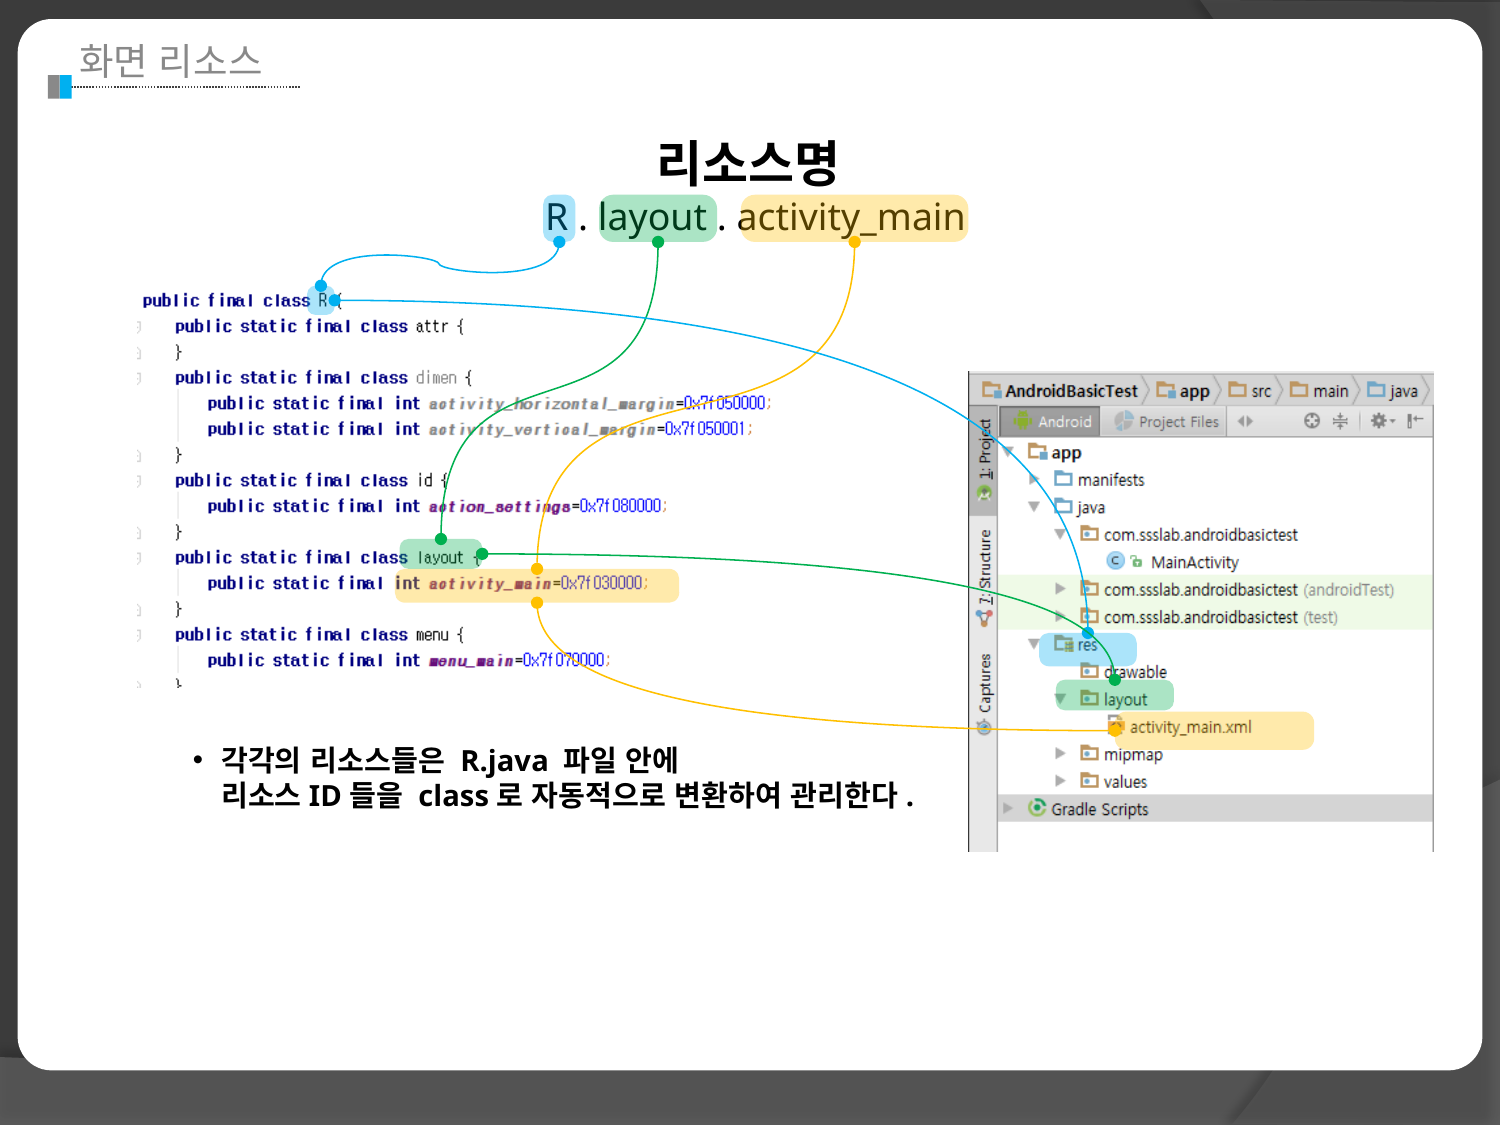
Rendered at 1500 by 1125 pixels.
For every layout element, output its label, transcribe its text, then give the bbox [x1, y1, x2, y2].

text_box 화면 리소스 [64, 30, 798, 91]
text_box 리소스명 R . layout . activity_main [519, 125, 993, 246]
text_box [334, 300, 1138, 667]
picture [137, 285, 475, 689]
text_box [47, 74, 302, 99]
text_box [536, 602, 1315, 750]
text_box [394, 194, 969, 292]
text_box 각각의 리소스들은 R.java 파일 안에 리소스ID들을 class로 자동적으로 변환하여 관리한다. [178, 734, 930, 820]
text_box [306, 194, 385, 316]
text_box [482, 553, 1175, 711]
picture [968, 371, 1434, 853]
